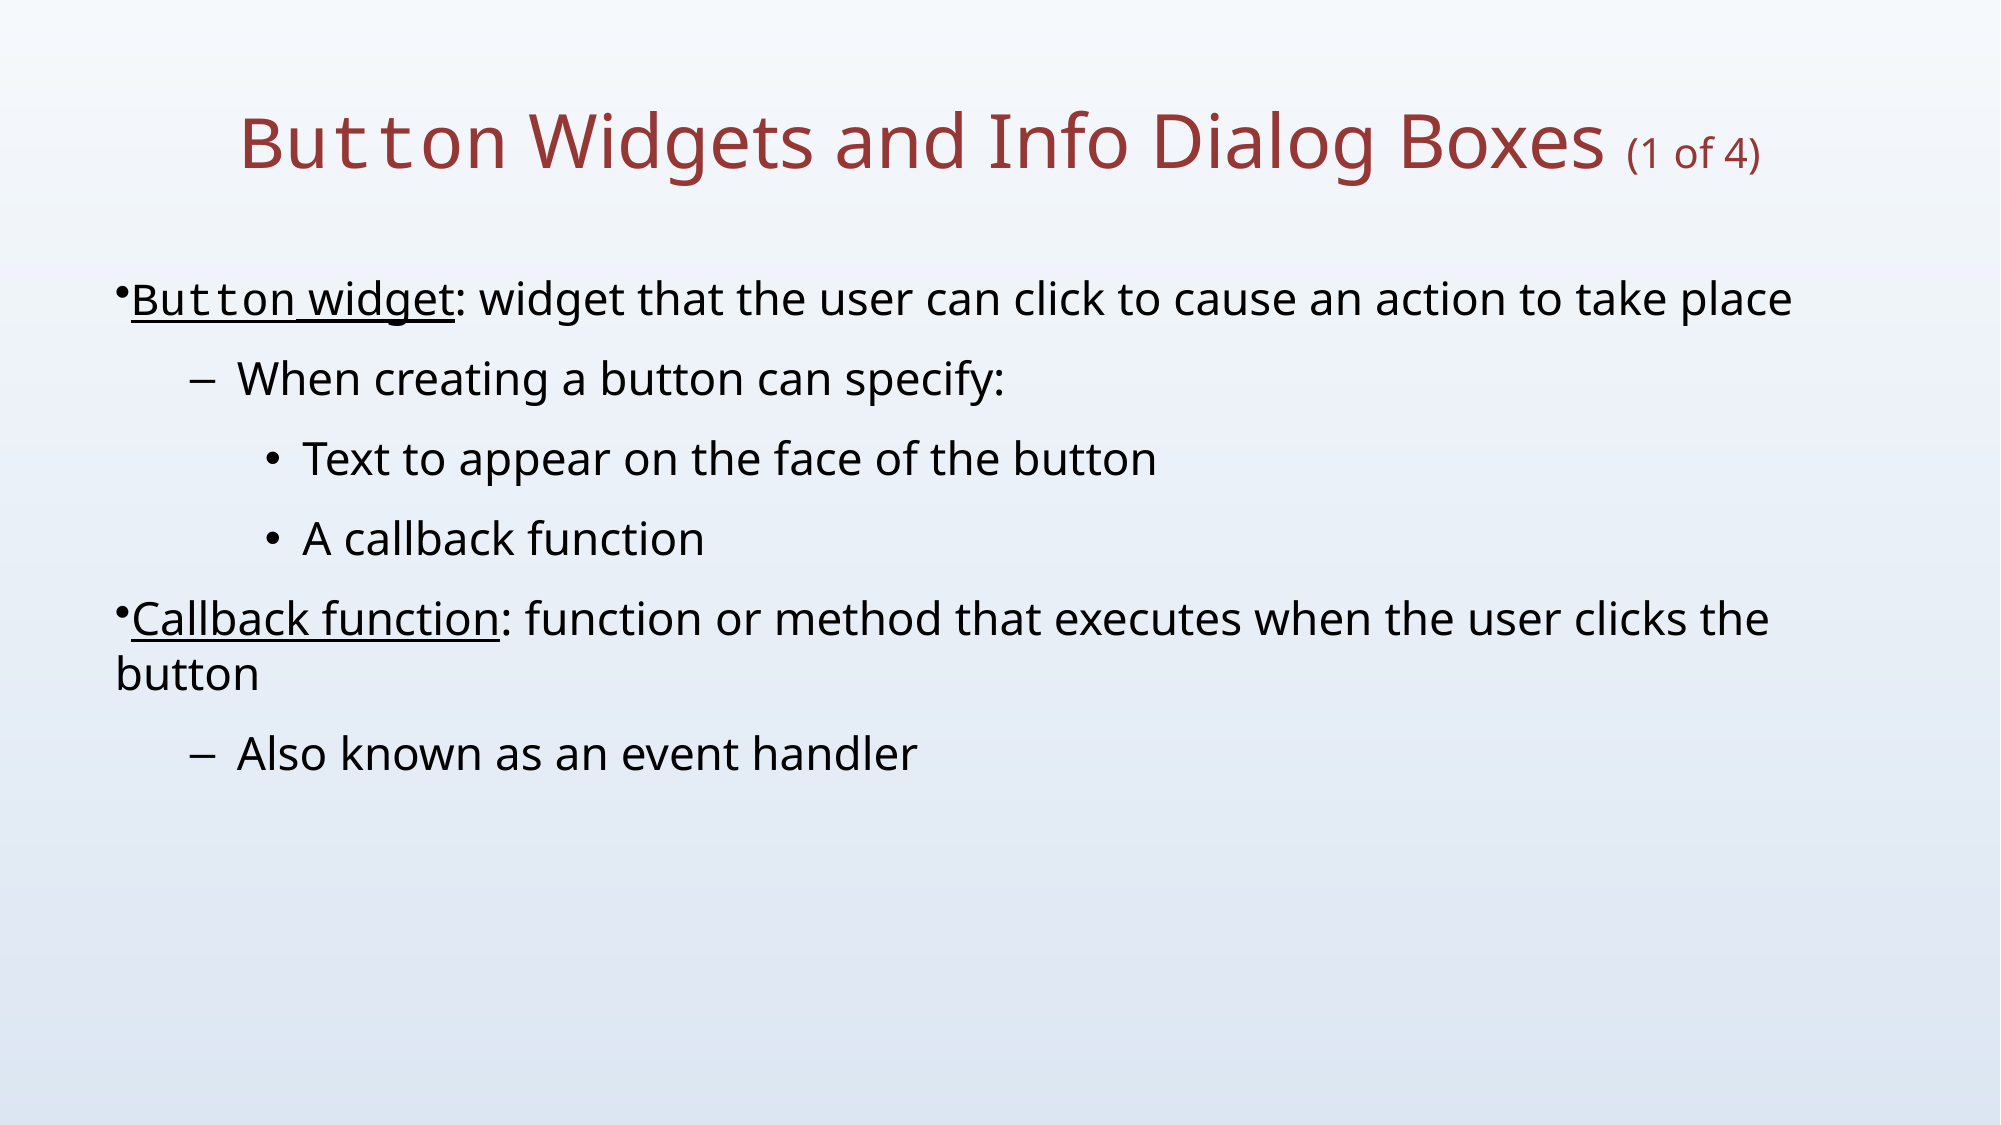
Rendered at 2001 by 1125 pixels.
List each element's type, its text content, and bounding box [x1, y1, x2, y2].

title Button Widgets and Info Dialog Boxes (1 of 4) [99, 45, 1900, 233]
list Button widget: widget that the user can click to cause an action to take place When creating a button can specify: Text to appear on the face of the button A callback function Callback function: function or method that executes when the user clicks the button Also known as an event handler [99, 262, 1900, 1005]
